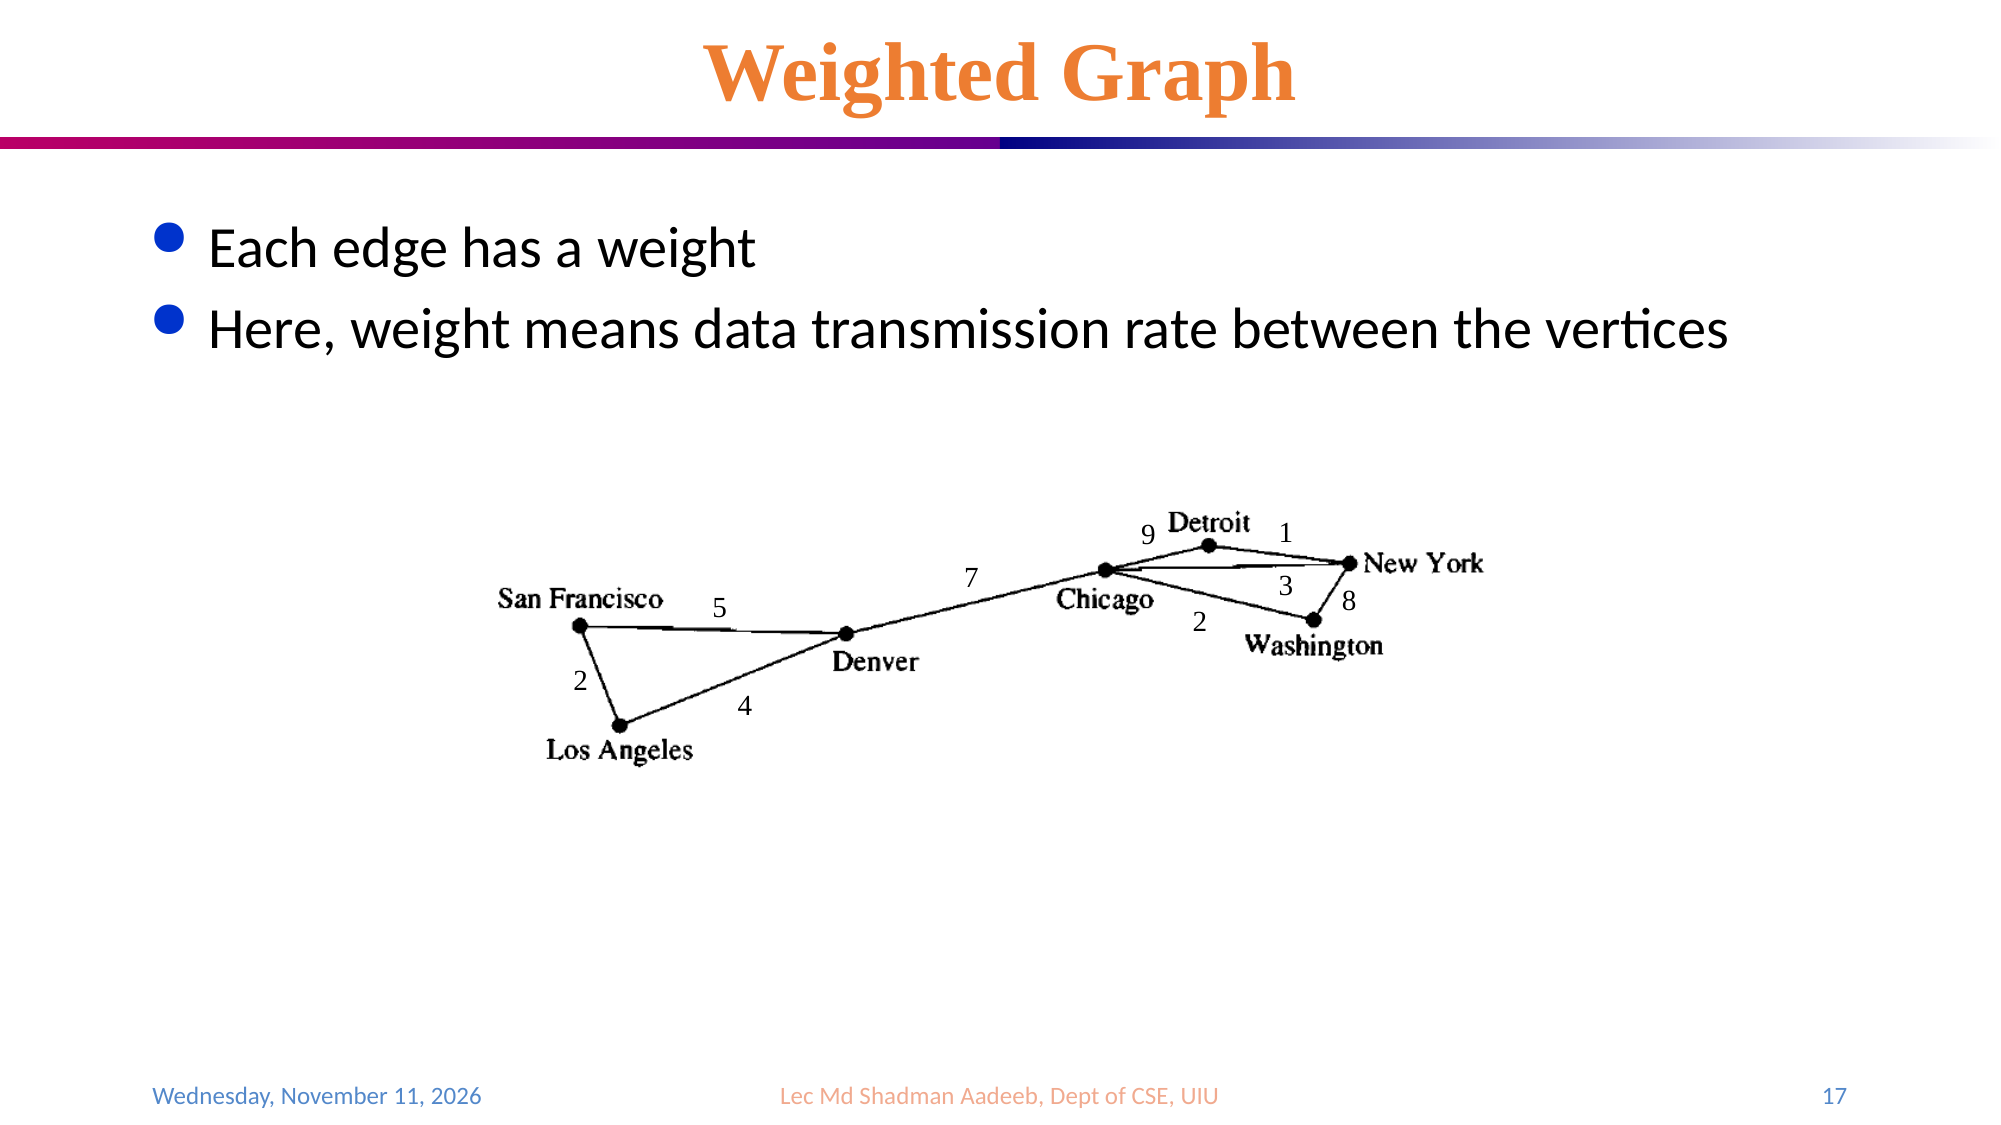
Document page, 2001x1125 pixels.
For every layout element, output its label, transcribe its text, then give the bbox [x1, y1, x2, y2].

picture [478, 474, 1502, 797]
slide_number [137, 1065, 588, 1125]
title Weighted Graph [137, 24, 1863, 124]
list Each edge has a weight Here, weight means data transmission rate between the vertices [137, 201, 1863, 1014]
slide_number 17 [1412, 1065, 1863, 1125]
footer Lec Md Shadman Aadeeb, Dept of CSE, UIU [662, 1065, 1338, 1125]
